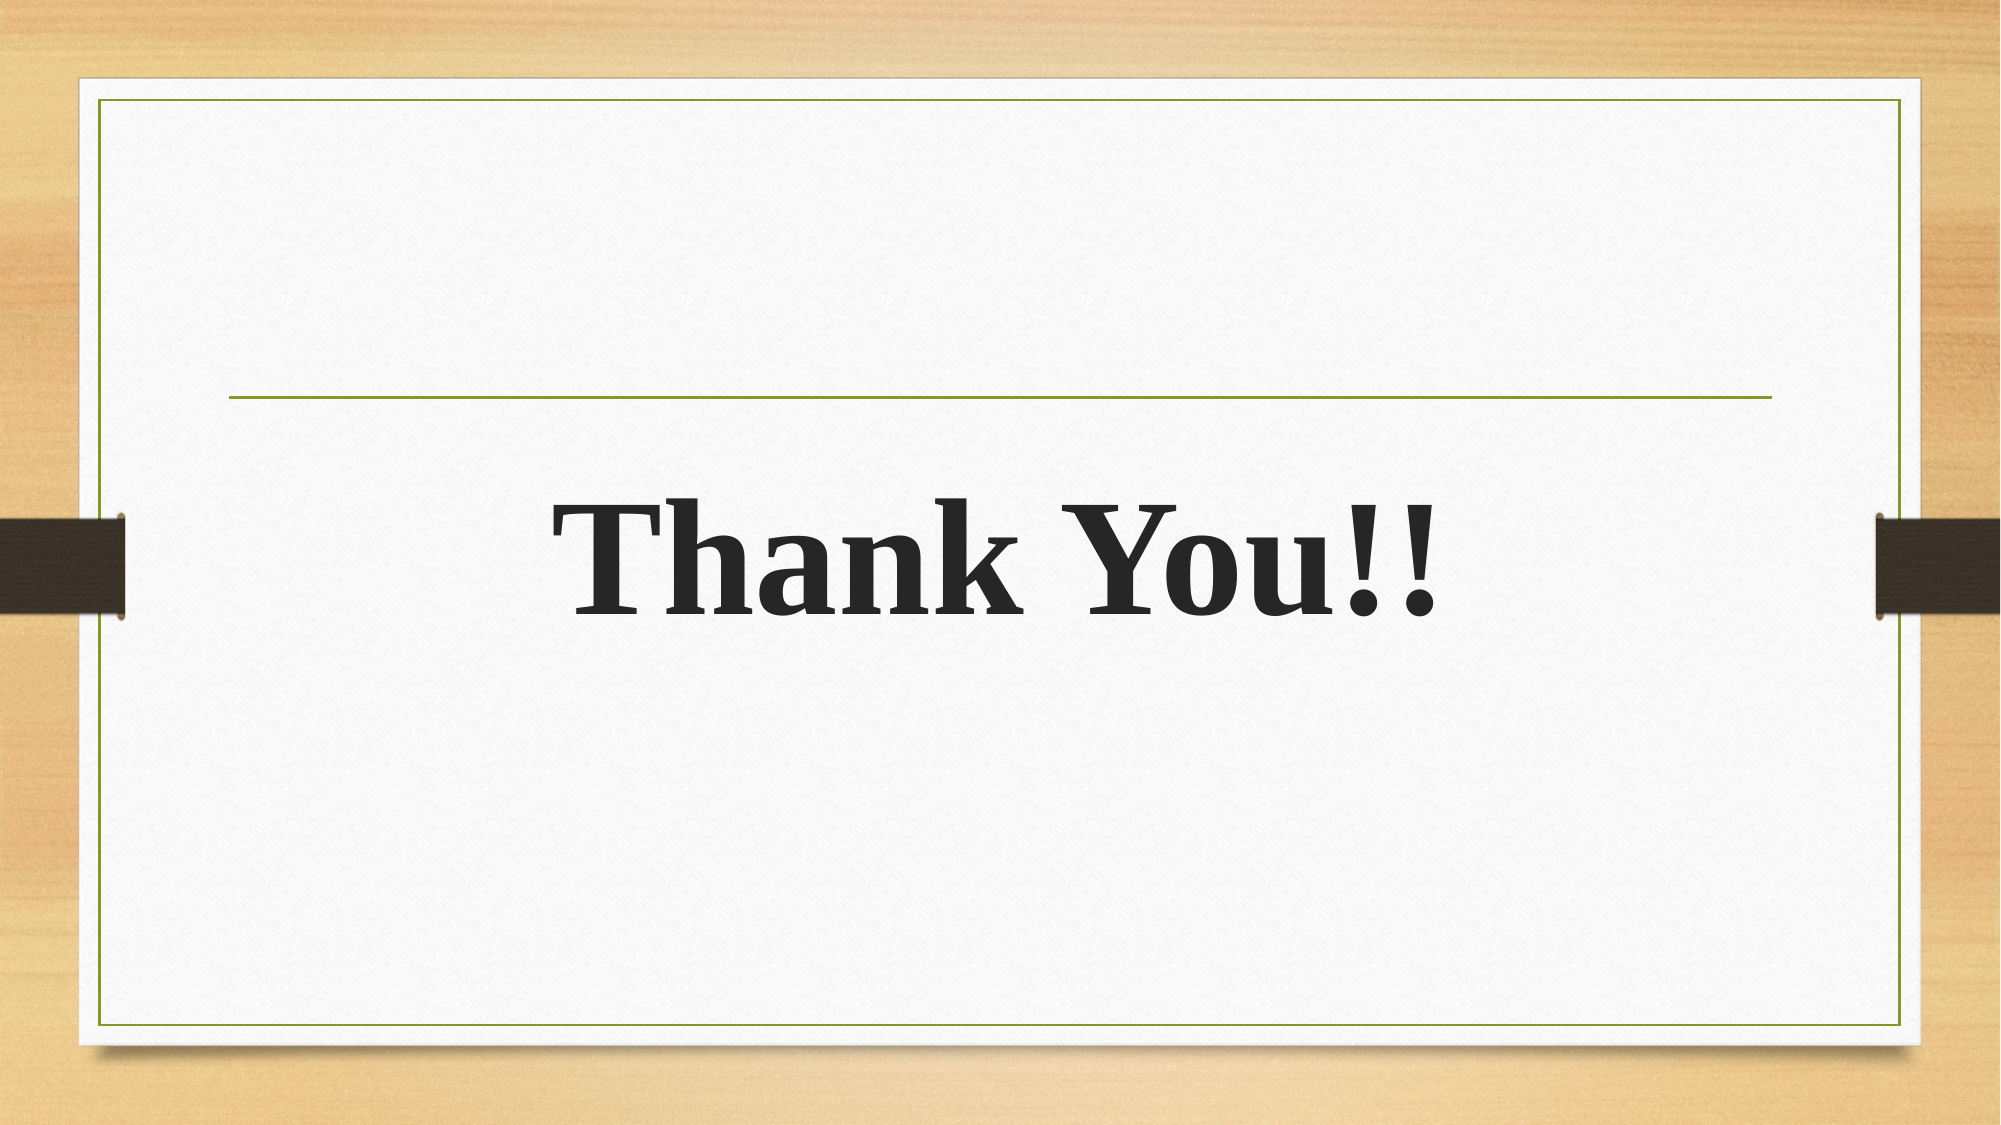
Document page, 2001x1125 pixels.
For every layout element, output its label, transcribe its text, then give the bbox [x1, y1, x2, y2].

picture [0, 0, 2001, 1125]
title Thank You!! [212, 161, 1788, 936]
